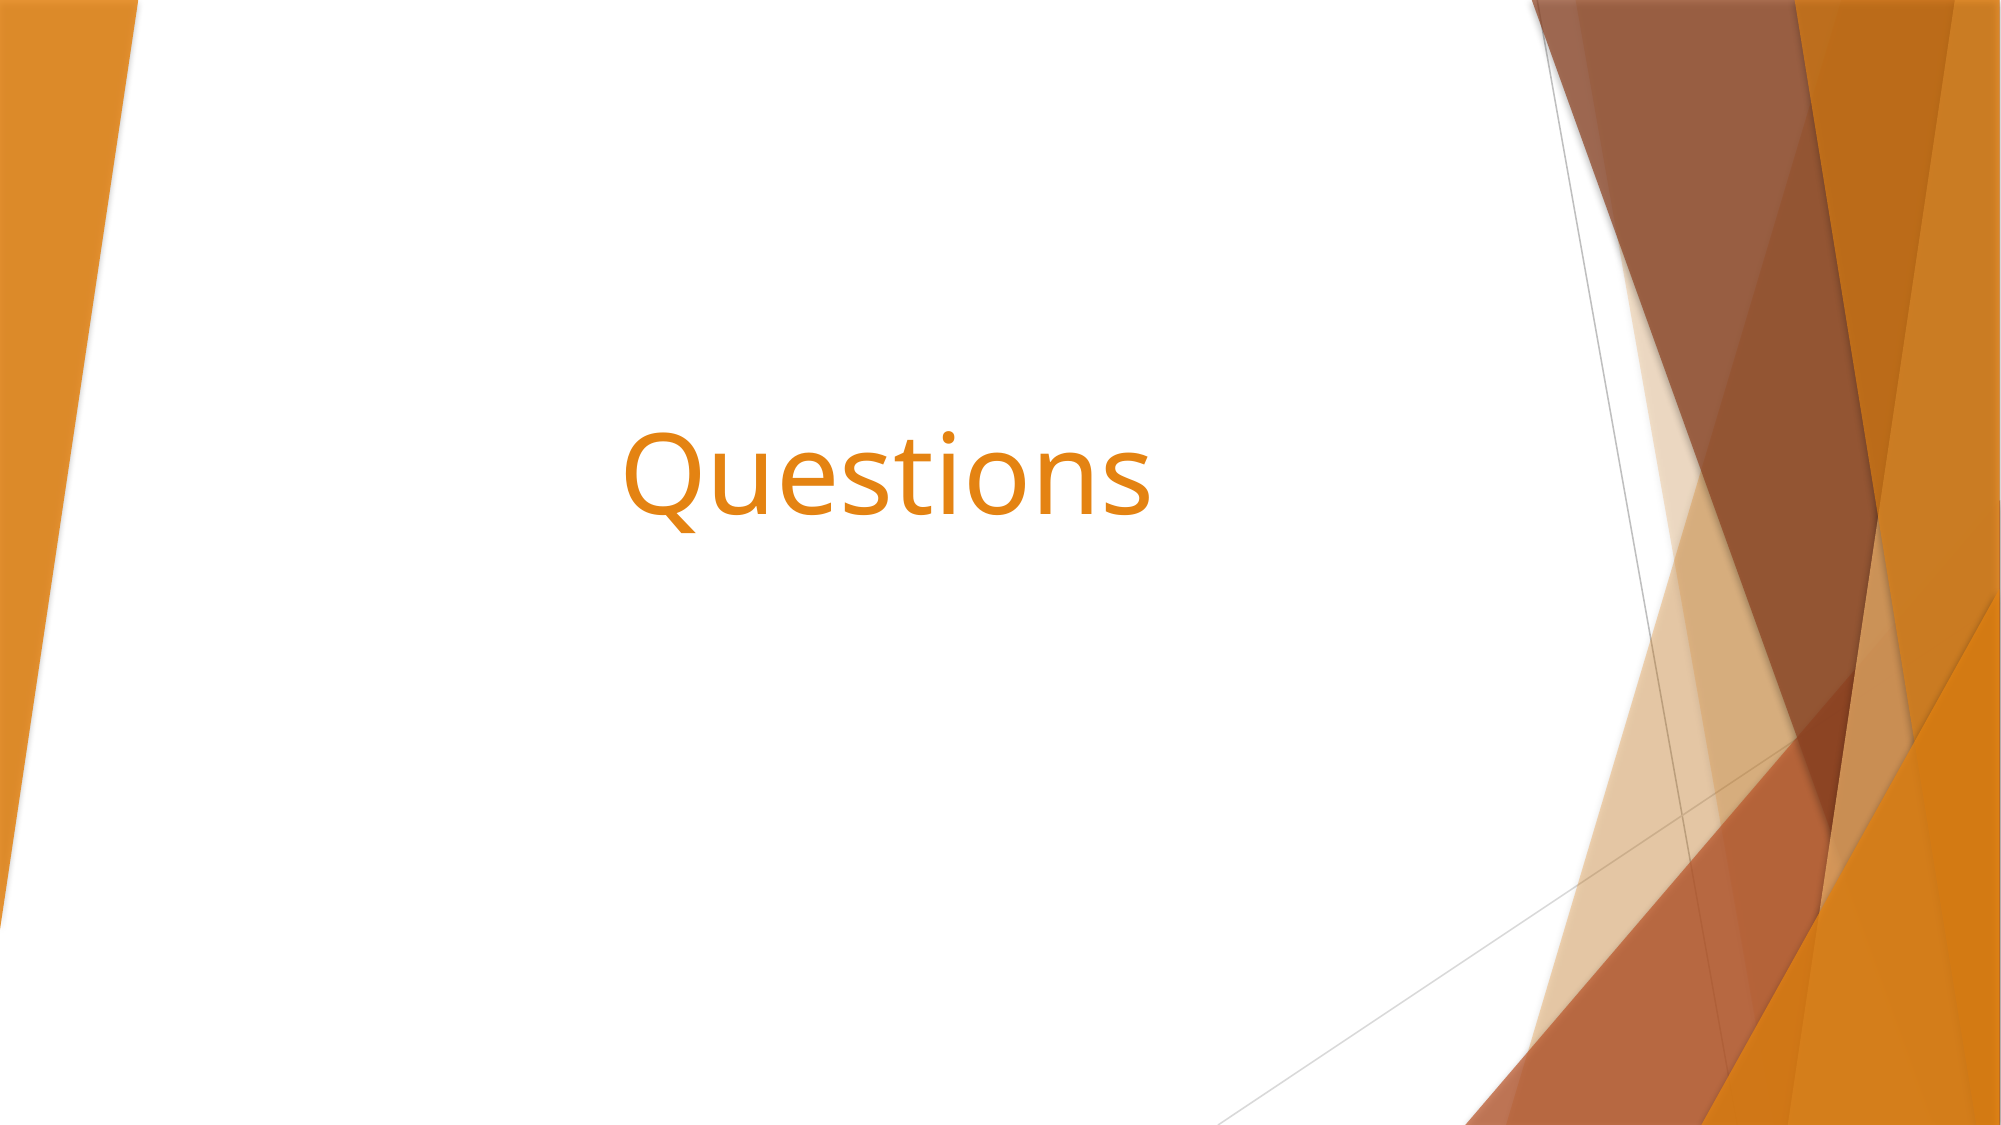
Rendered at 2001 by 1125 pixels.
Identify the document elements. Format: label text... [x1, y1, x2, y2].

title Questions [249, 274, 1525, 545]
